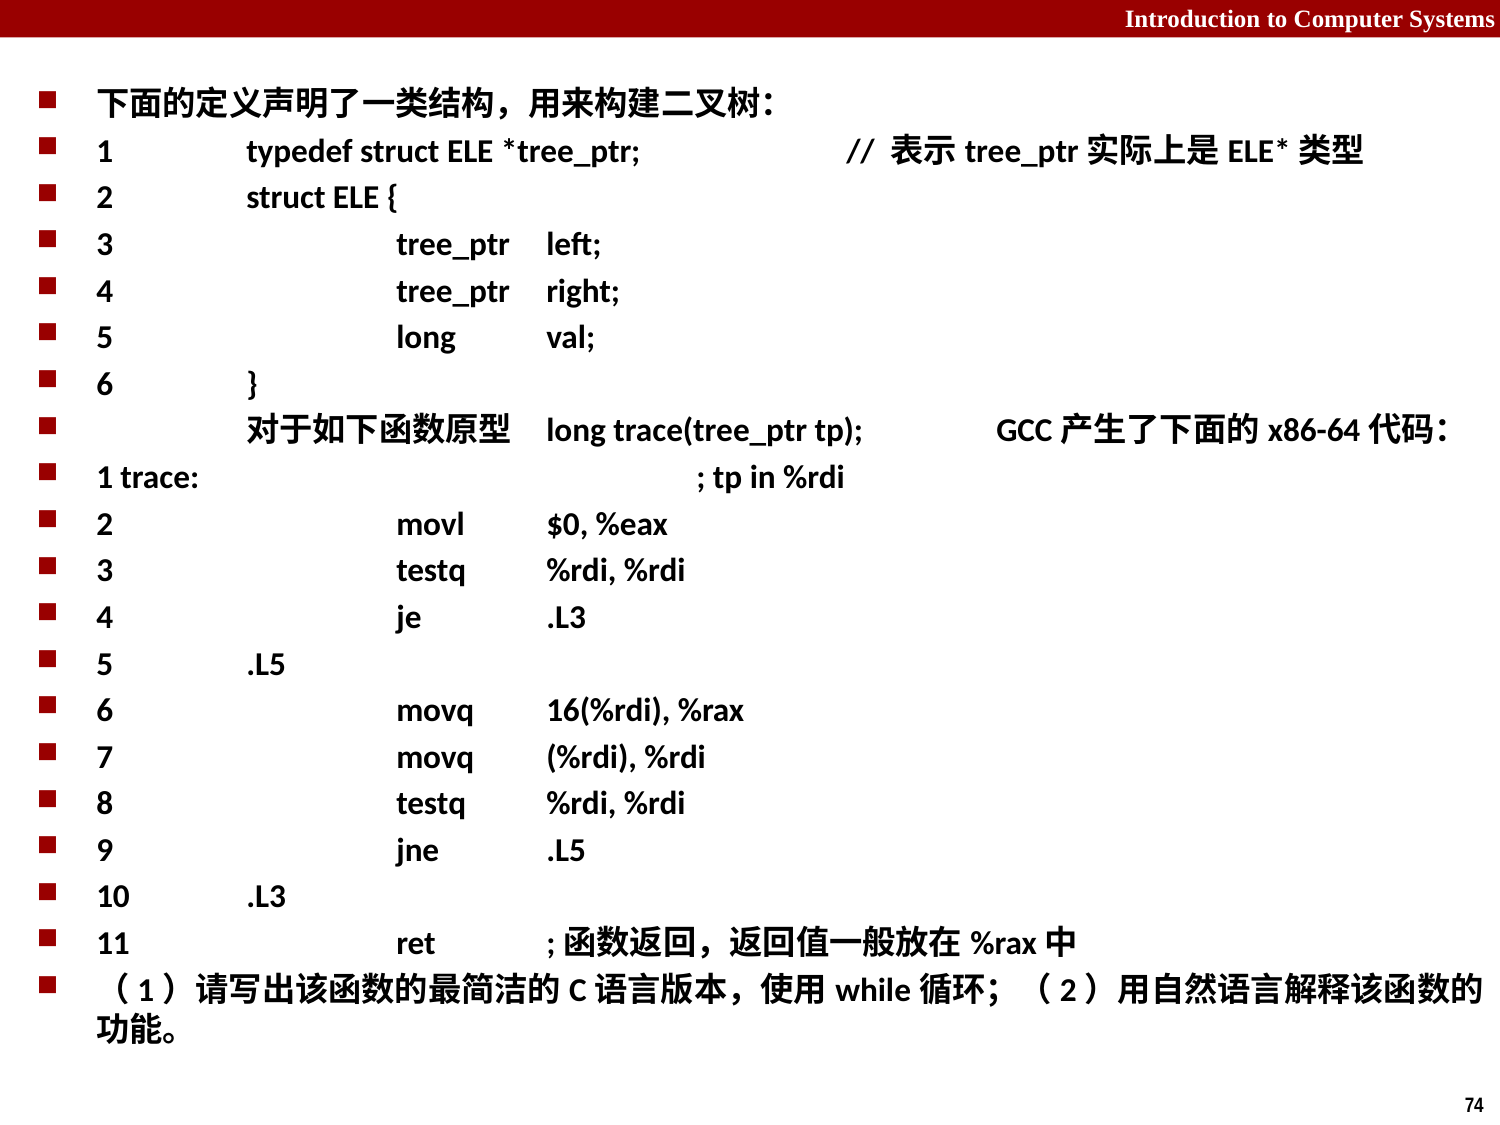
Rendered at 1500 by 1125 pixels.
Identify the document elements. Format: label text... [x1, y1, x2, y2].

list 下面的定义声明了一类结构，用来构建二叉树： 1 typedef struct ELE *tree_ptr; // 表示tree_ptr实际上是ELE*类型 2 struct ELE { 3 tree_ptr left; 4 tree_ptr right; 5 long val; 6 } 对于如下函数原型 long trace(tree_ptr tp); GCC产生了下面的x86-64代码： 1 trace: ; tp in %rdi 2 movl $0, %eax 3 testq %rdi, %rdi 4 je .L3 5 .L5 6 movq 16(%rdi), %rax 7 movq (%rdi), %rdi 8 testq %rdi, %rdi 9 jne .L5 10 .L3 11 ret ;函数返回，返回值一般放在%rax中 （1）请写出该函数的最简洁的C语言版本，使用while循环；（2）用自然语言解释该函数的功能。 [24, 74, 1500, 1081]
